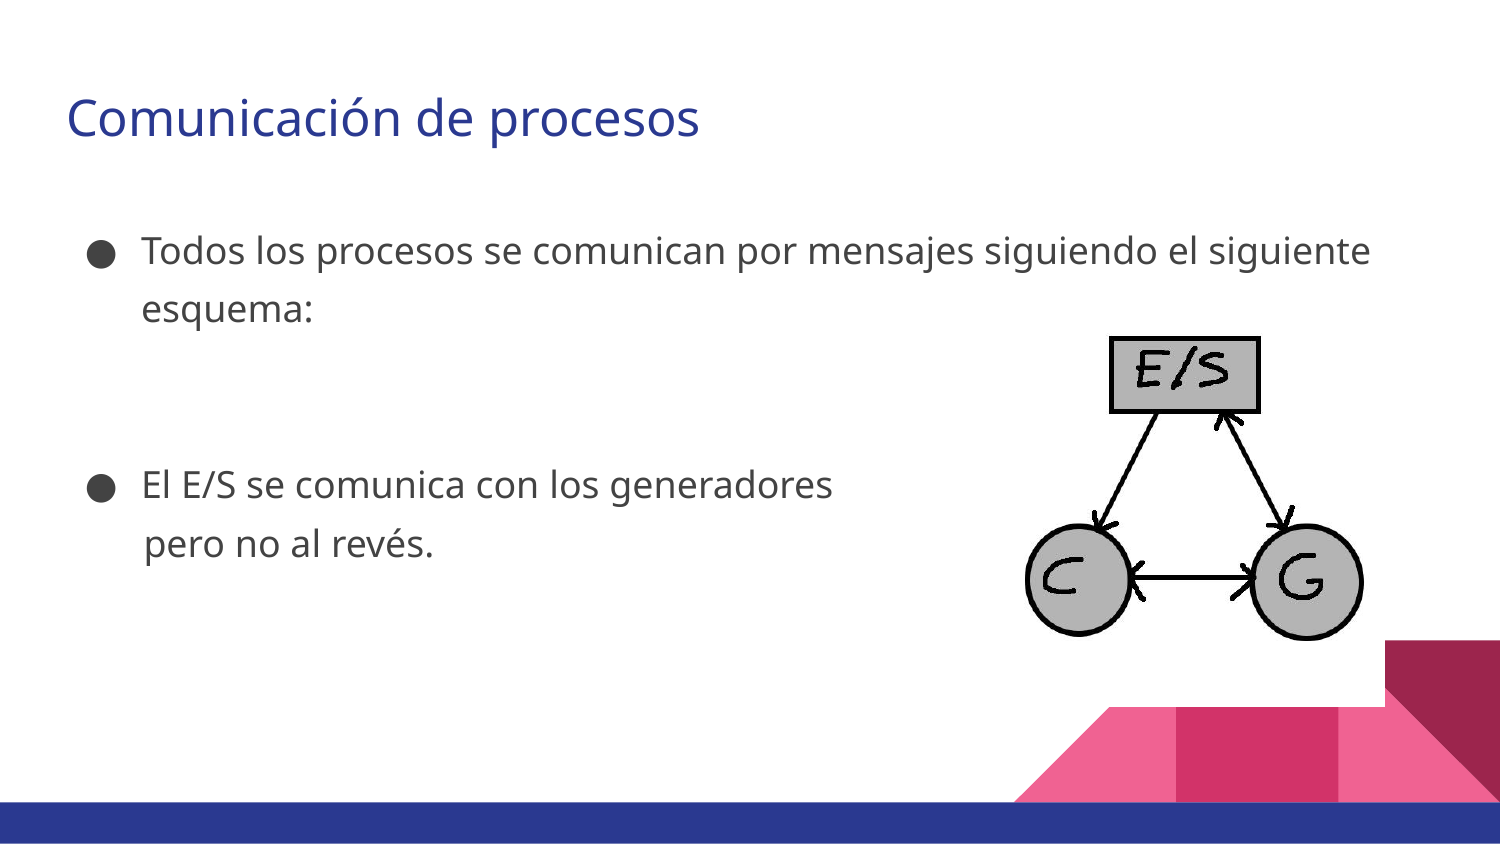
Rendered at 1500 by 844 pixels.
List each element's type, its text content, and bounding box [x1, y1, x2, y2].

picture [991, 314, 1385, 708]
list Todos los procesos se comunican por mensajes siguiendo el siguiente esquema: El E/S se comunica con los generadores pero no al revés. [51, 201, 1449, 750]
title Comunicación de procesos [51, 67, 1449, 167]
